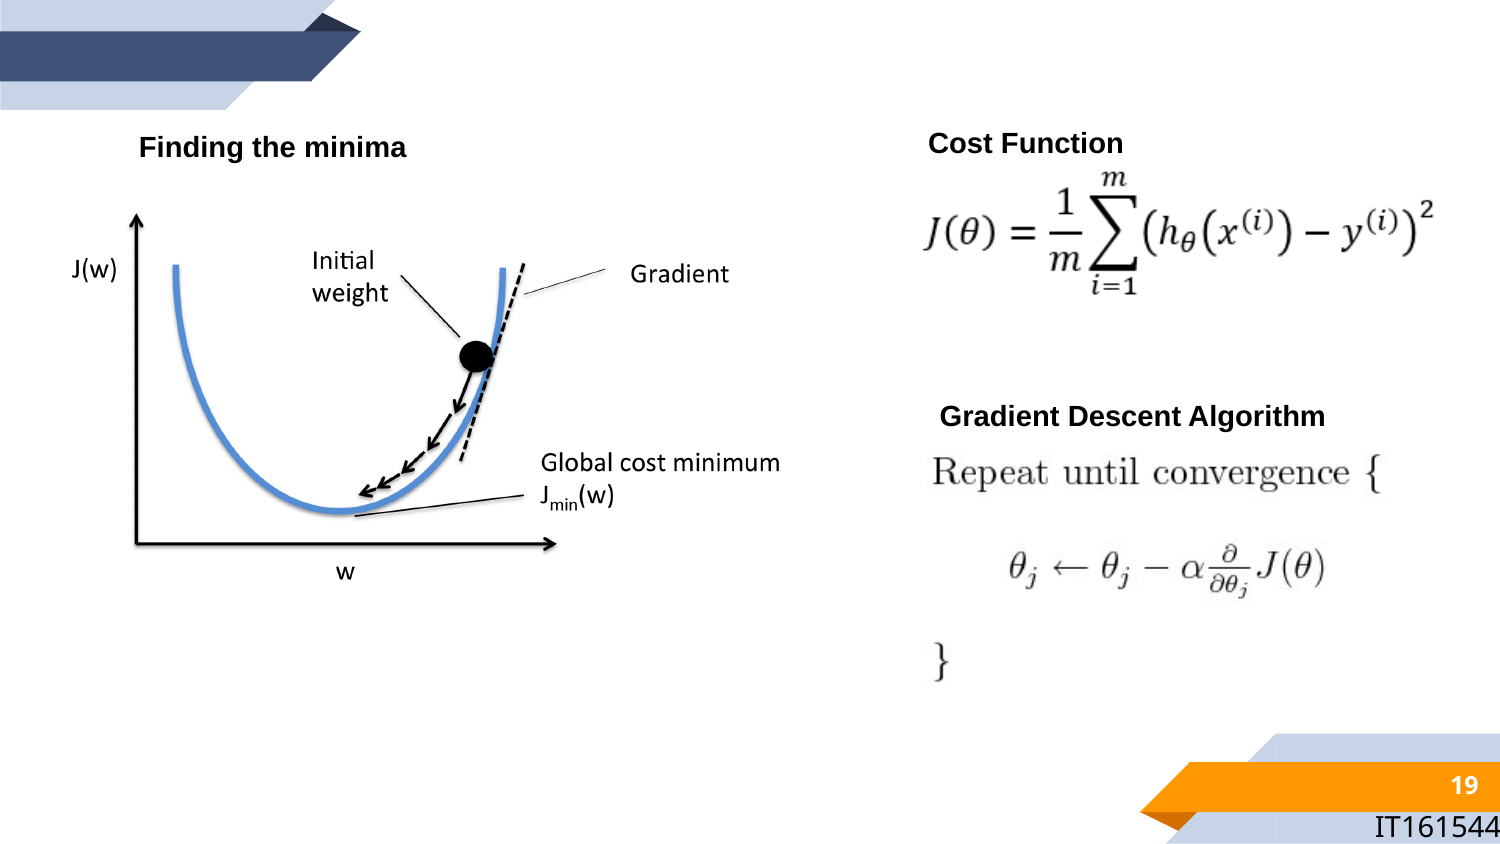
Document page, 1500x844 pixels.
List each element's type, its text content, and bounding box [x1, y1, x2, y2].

text_box Gradient Descent Algorithm [924, 389, 1342, 440]
text_box Finding the minima [124, 121, 429, 171]
text_box IT16154490 [1359, 800, 1500, 844]
picture [897, 158, 1471, 313]
slide_number 19 [1249, 760, 1494, 813]
text_box Cost Function [913, 117, 1140, 157]
picture [925, 453, 1396, 686]
picture [66, 193, 792, 587]
